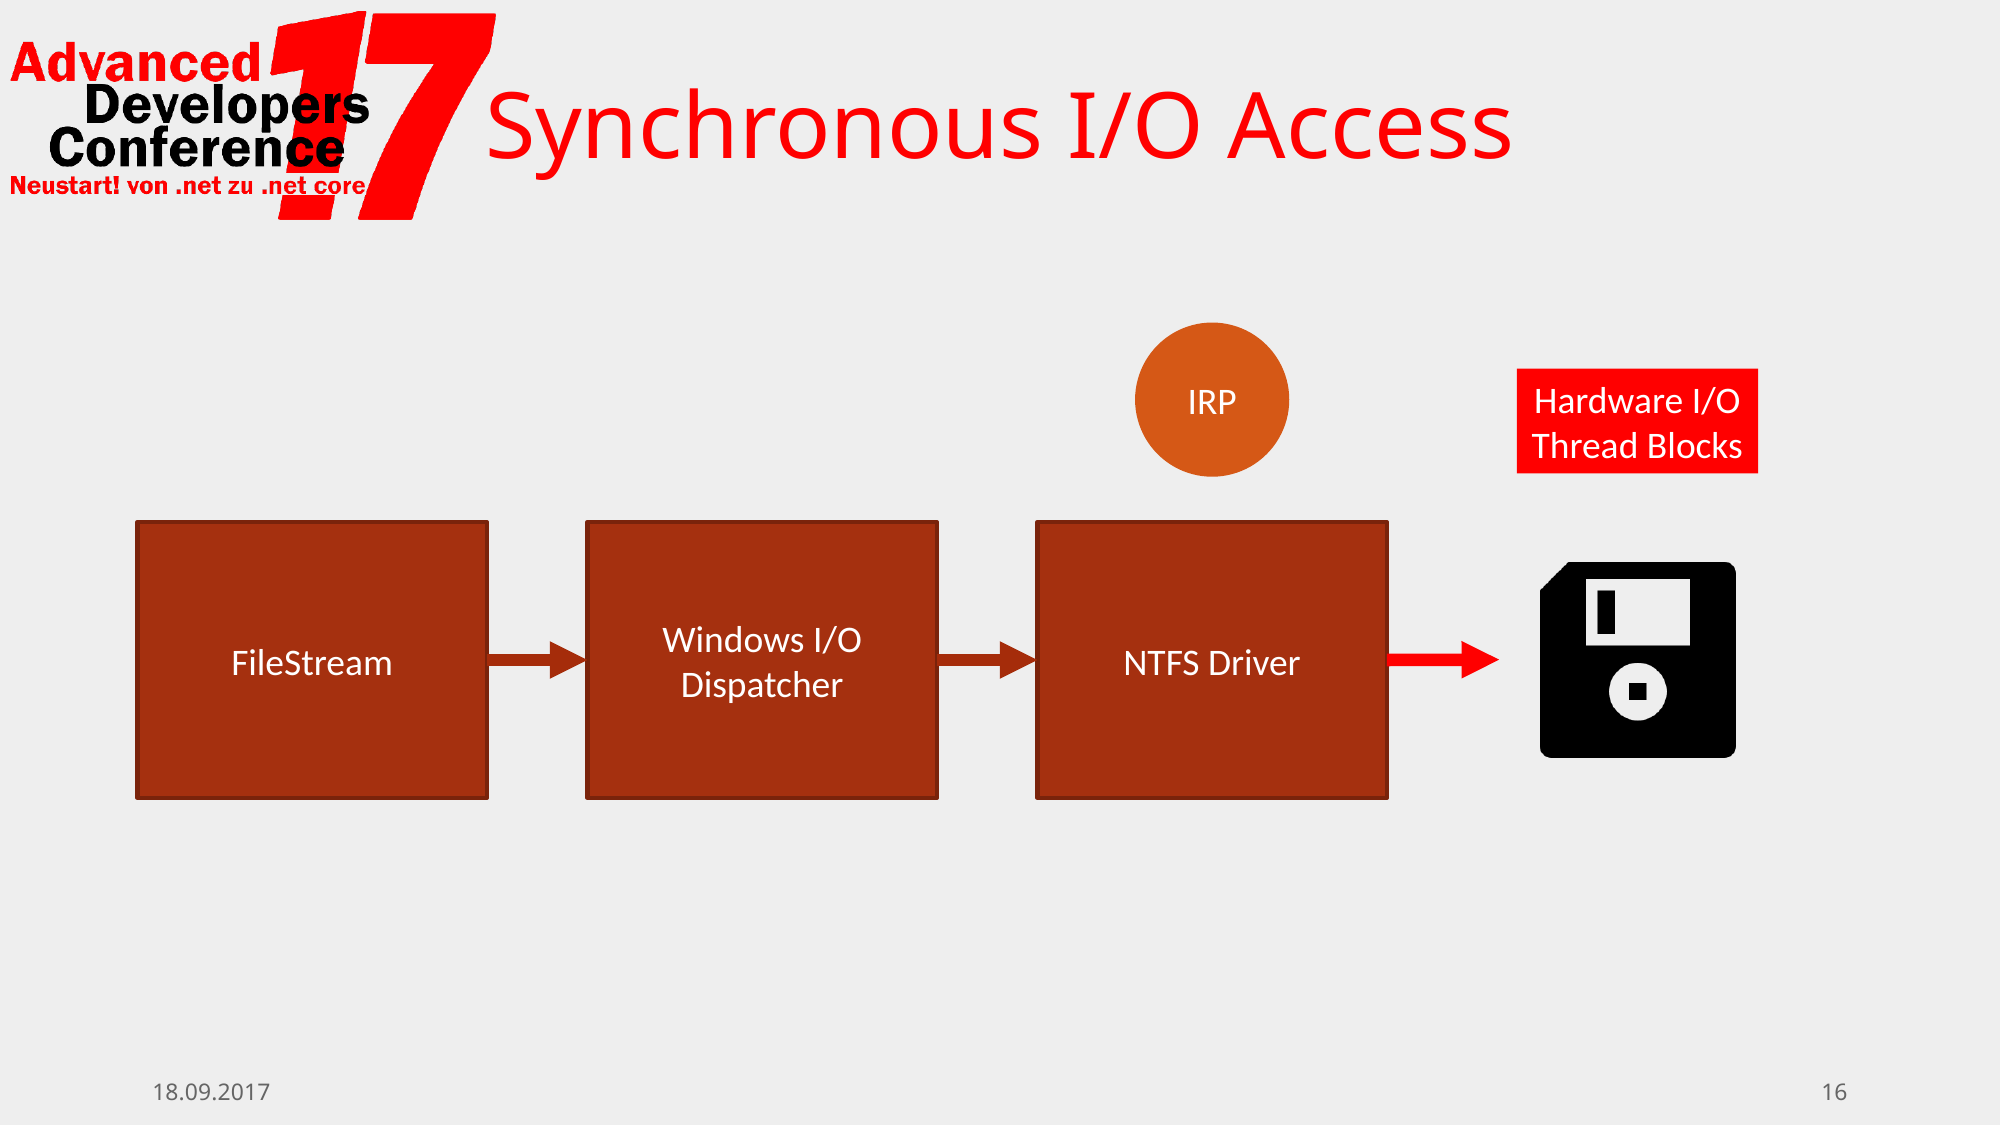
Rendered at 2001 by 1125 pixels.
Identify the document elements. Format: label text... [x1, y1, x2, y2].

slide_number 16 [1412, 1070, 1863, 1103]
picture [0, 11, 496, 220]
text_box FileStream [135, 520, 489, 800]
text_box Windows I/O Dispatcher [585, 520, 939, 800]
picture [1498, 520, 1776, 799]
text_box NTFS Driver [1035, 520, 1389, 800]
text_box Hardware I/O Thread Blocks [1516, 368, 1759, 474]
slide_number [137, 1070, 588, 1103]
text_box IRP [1135, 322, 1290, 477]
title Synchronous I/O Access [137, 59, 1863, 232]
